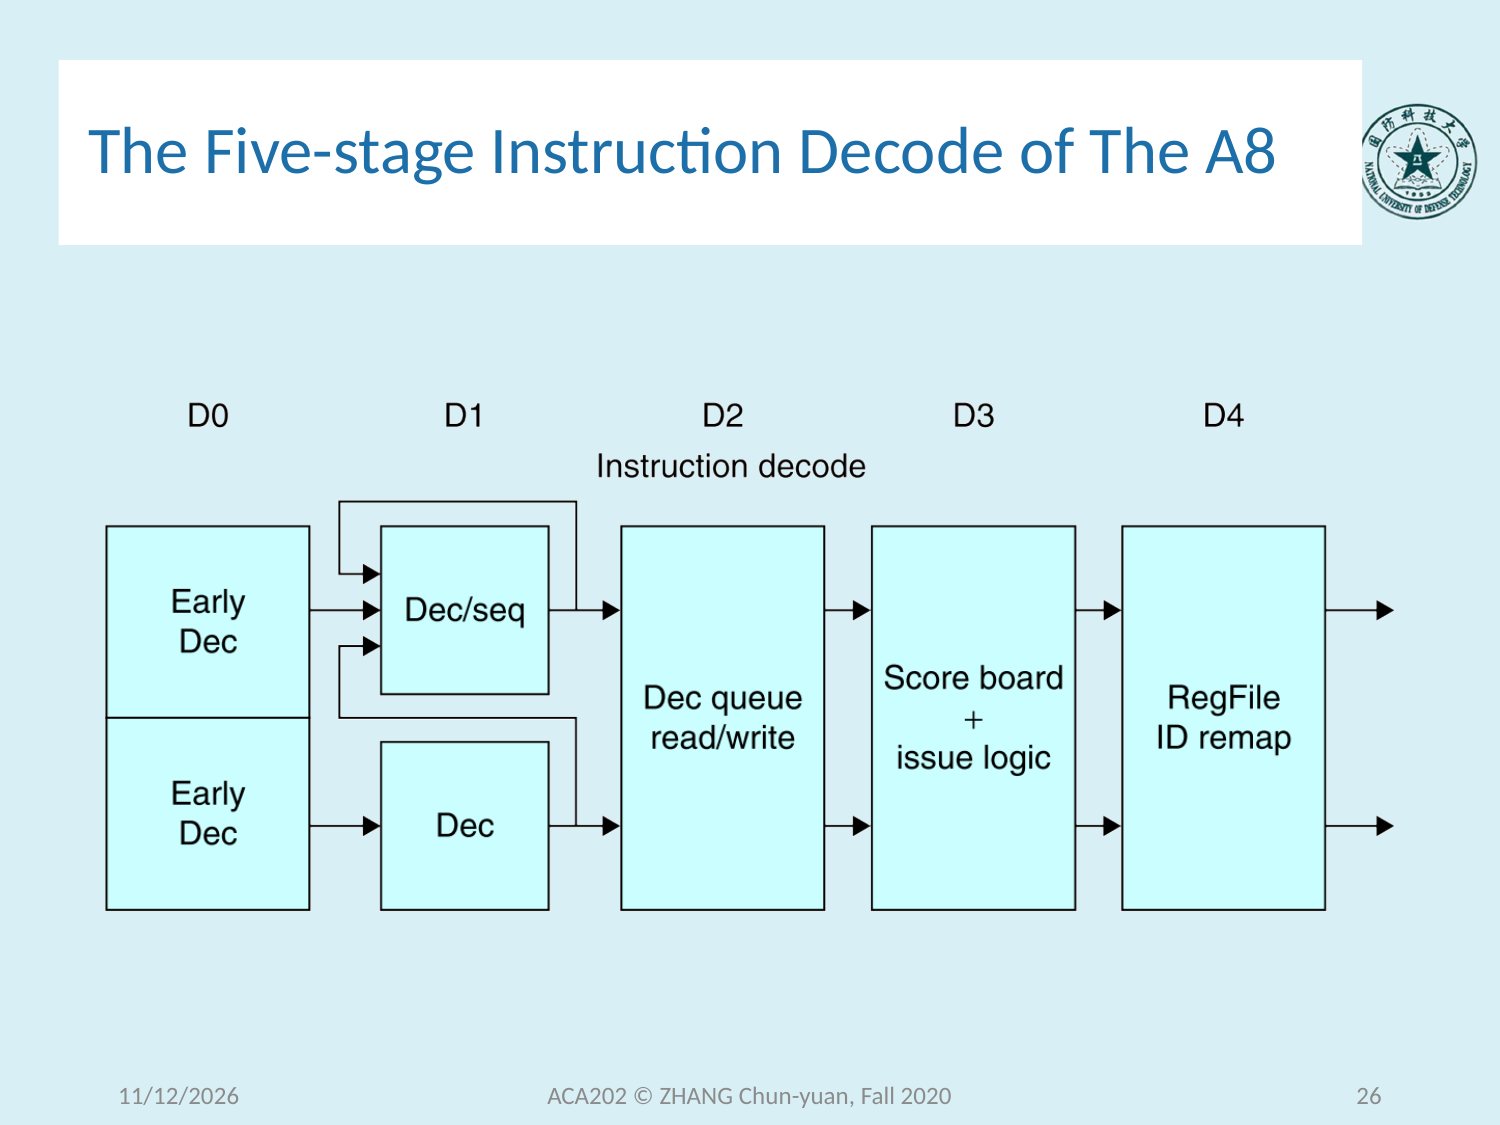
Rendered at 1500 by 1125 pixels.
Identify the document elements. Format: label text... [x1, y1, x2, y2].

footer ACA202 © ZHANG Chun-yuan, Fall 2020 [496, 1064, 1004, 1125]
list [103, 398, 1397, 914]
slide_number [103, 1064, 441, 1125]
title The Five-stage Instruction Decode of The A8 [58, 59, 1363, 245]
slide_number 26 [1059, 1064, 1397, 1125]
picture [1363, 102, 1480, 224]
